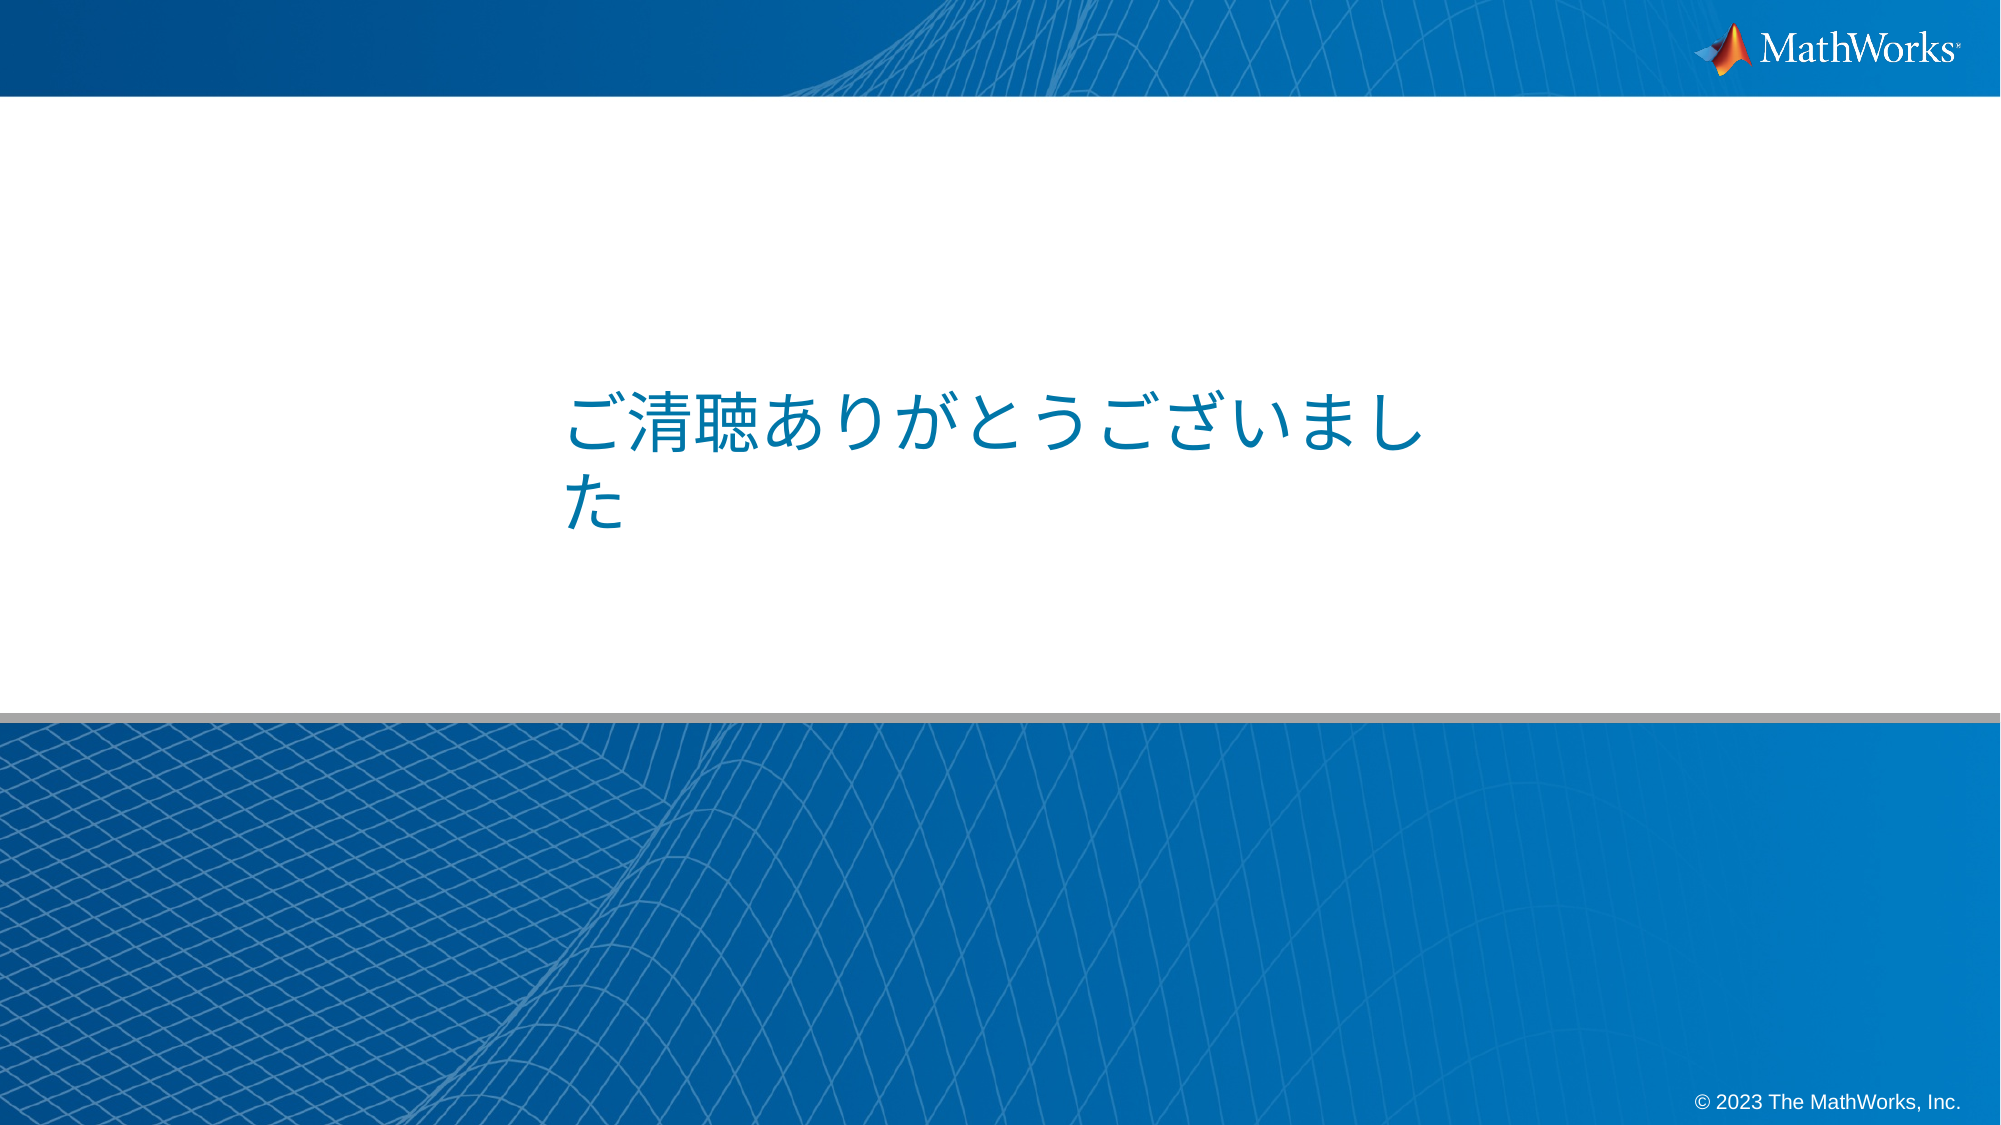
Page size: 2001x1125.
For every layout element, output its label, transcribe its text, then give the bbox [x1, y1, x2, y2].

title ご清聴ありがとうございました [545, 373, 1455, 468]
picture [0, 0, 2001, 713]
picture [0, 723, 2001, 1125]
